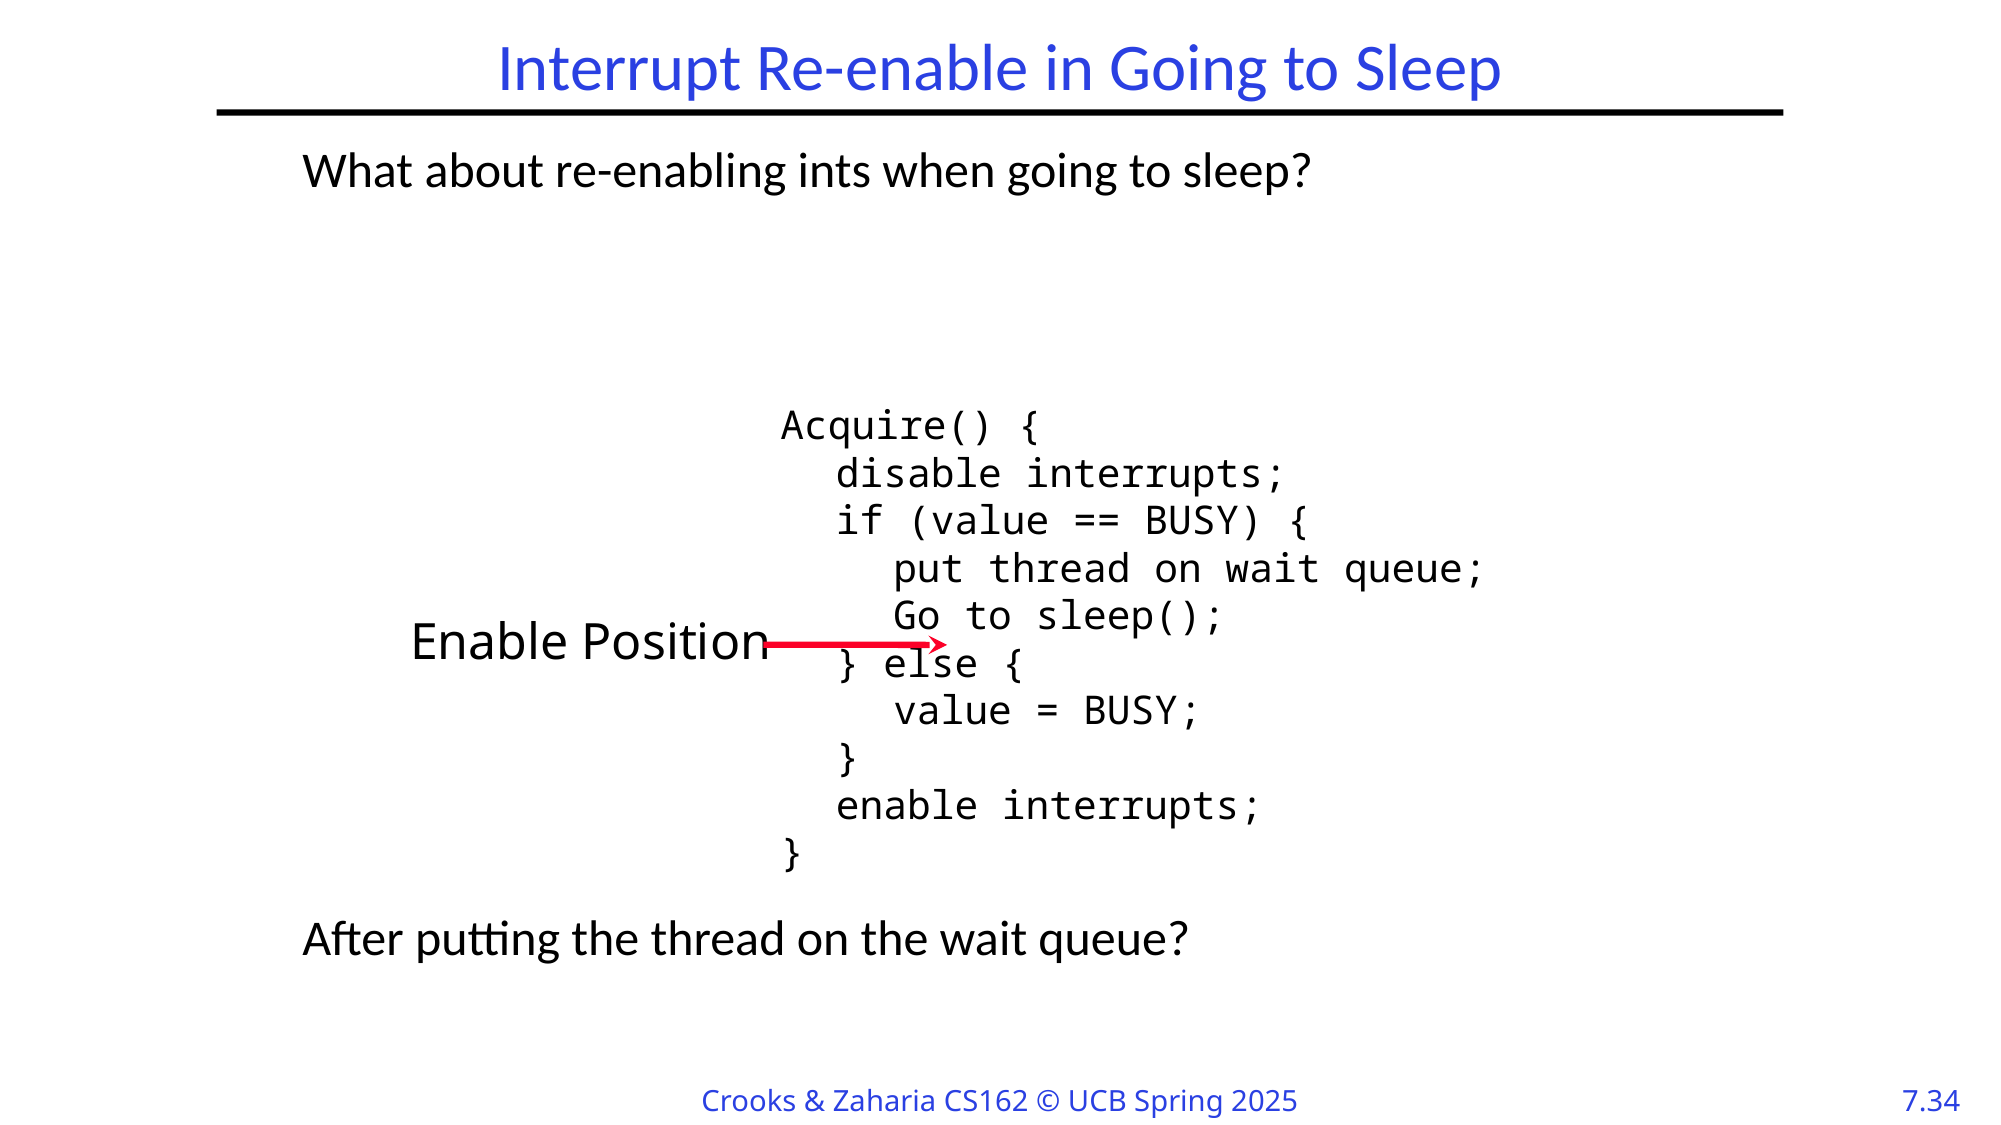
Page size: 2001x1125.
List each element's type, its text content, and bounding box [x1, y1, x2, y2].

title Interrupt Re-enable in Going to Sleep [216, 24, 1784, 113]
text_box Acquire() { disable interrupts; if (value == BUSY) { put thread on wait queue; Go to sleep(); } else { value = BUSY; } enable interrupts; } [765, 392, 1518, 883]
list What about re-enabling ints when going to sleep? After putting the thread on the wait queue? [287, 137, 1838, 1100]
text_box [399, 601, 948, 679]
